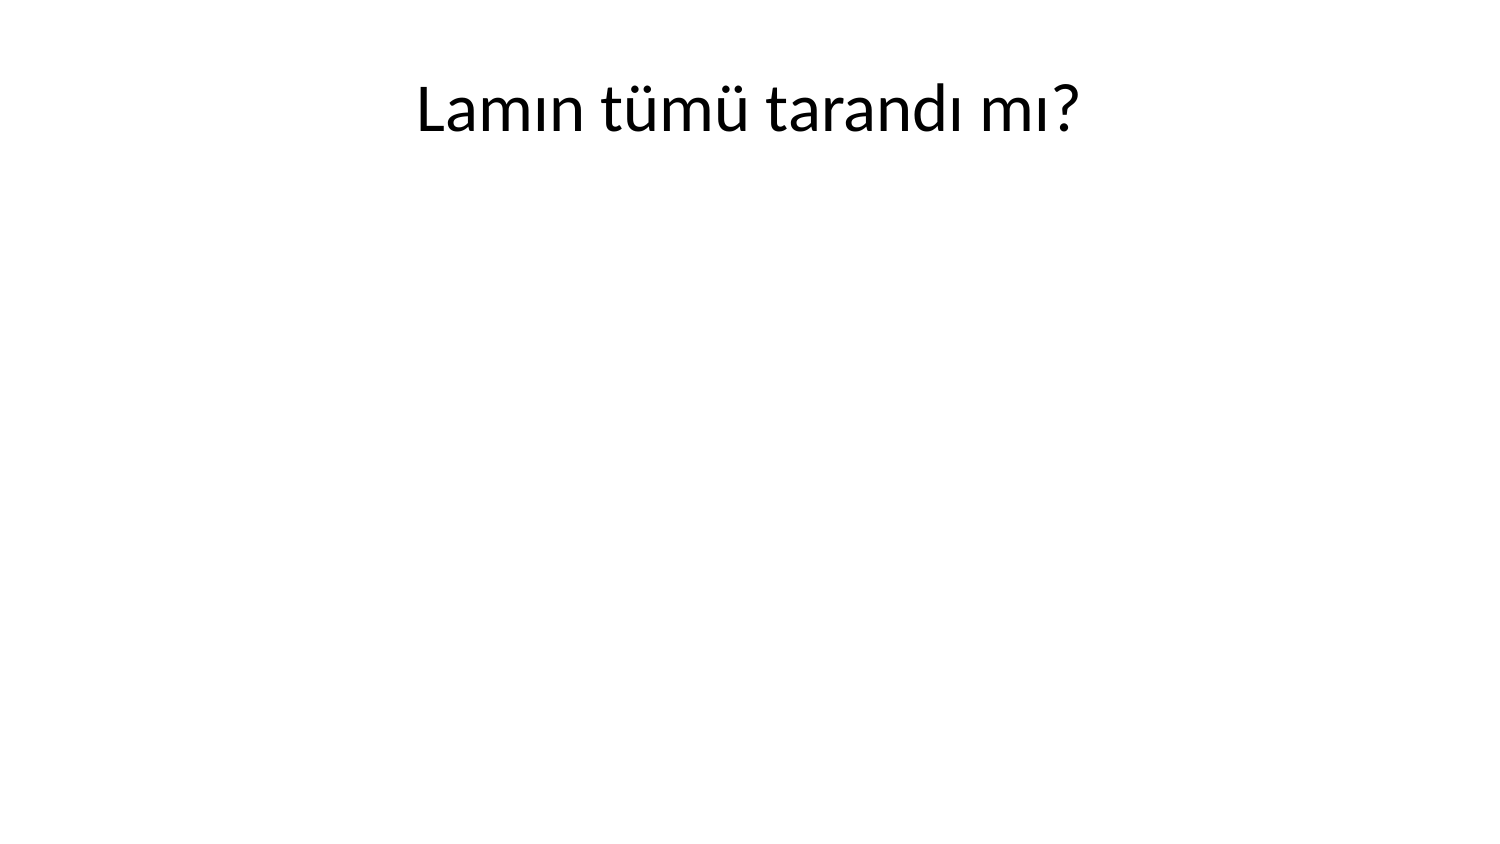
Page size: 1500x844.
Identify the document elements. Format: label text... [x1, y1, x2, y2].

title Lamın tümü tarandı mı? [75, 33, 1425, 175]
